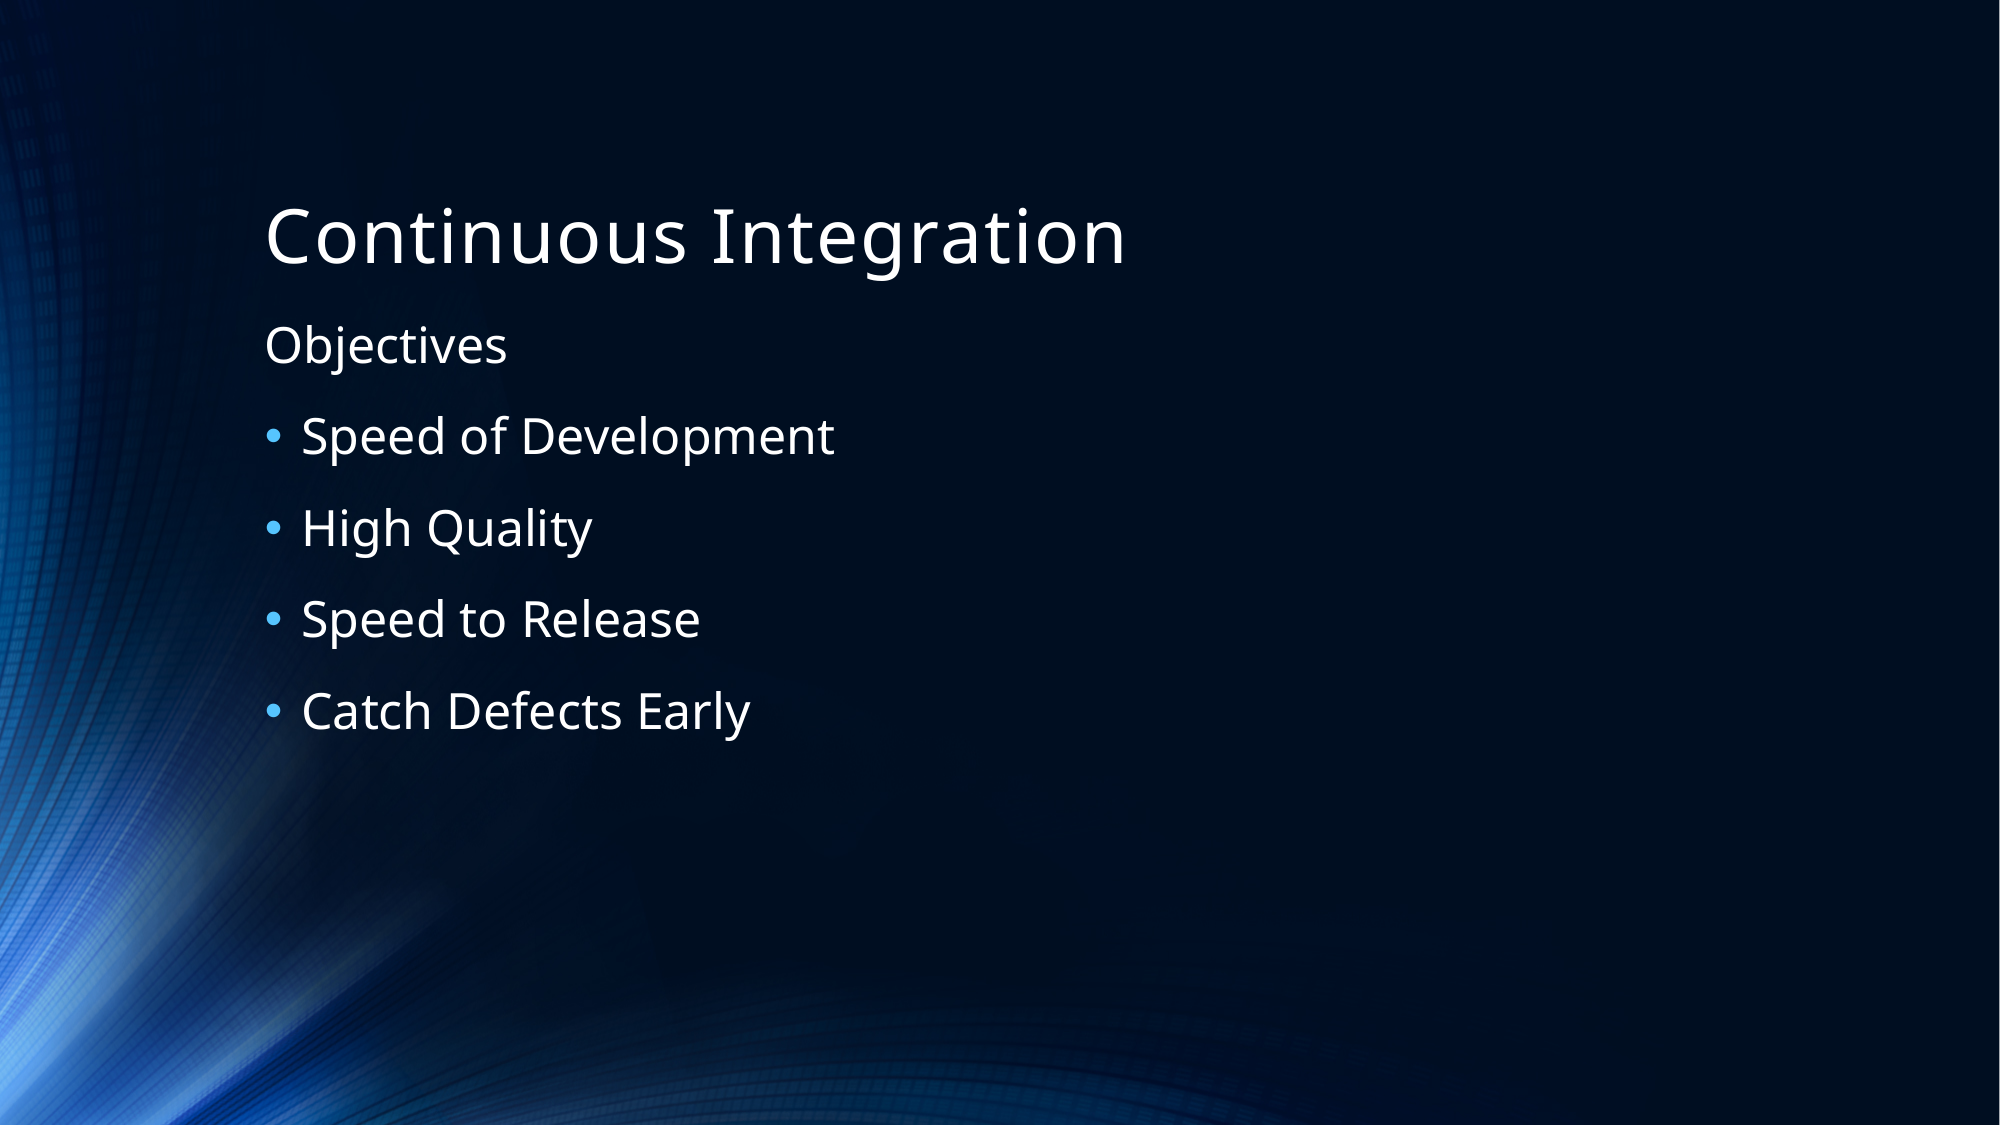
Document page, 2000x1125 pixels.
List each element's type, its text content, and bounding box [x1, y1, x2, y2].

title Continuous Integration [249, 62, 1750, 288]
picture [0, 0, 2000, 1125]
list Objectives Speed of Development High Quality Speed to Release Catch Defects Early [249, 312, 1749, 988]
